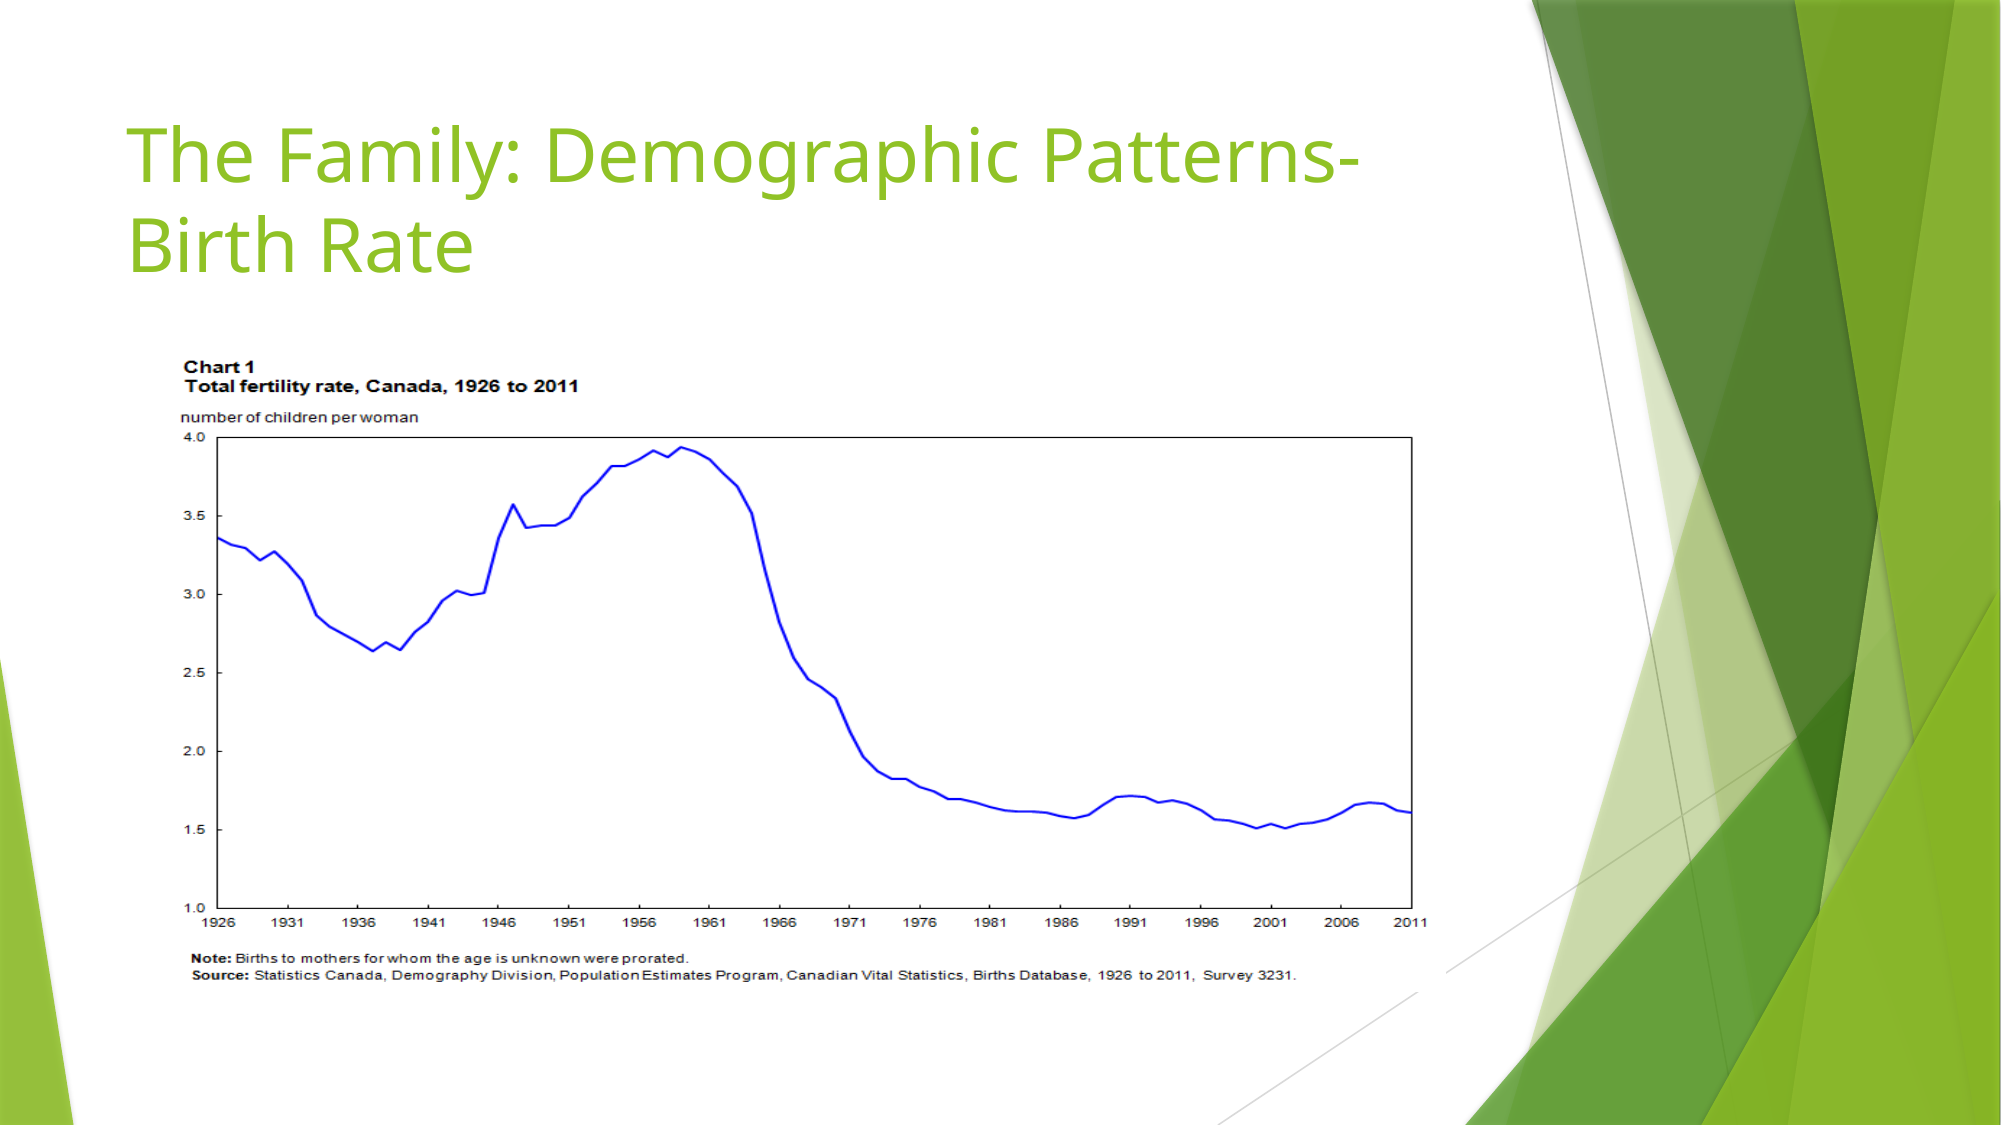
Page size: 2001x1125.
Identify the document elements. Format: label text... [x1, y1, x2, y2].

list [168, 353, 1447, 992]
title The Family: Demographic Patterns-Birth Rate [111, 99, 1522, 317]
